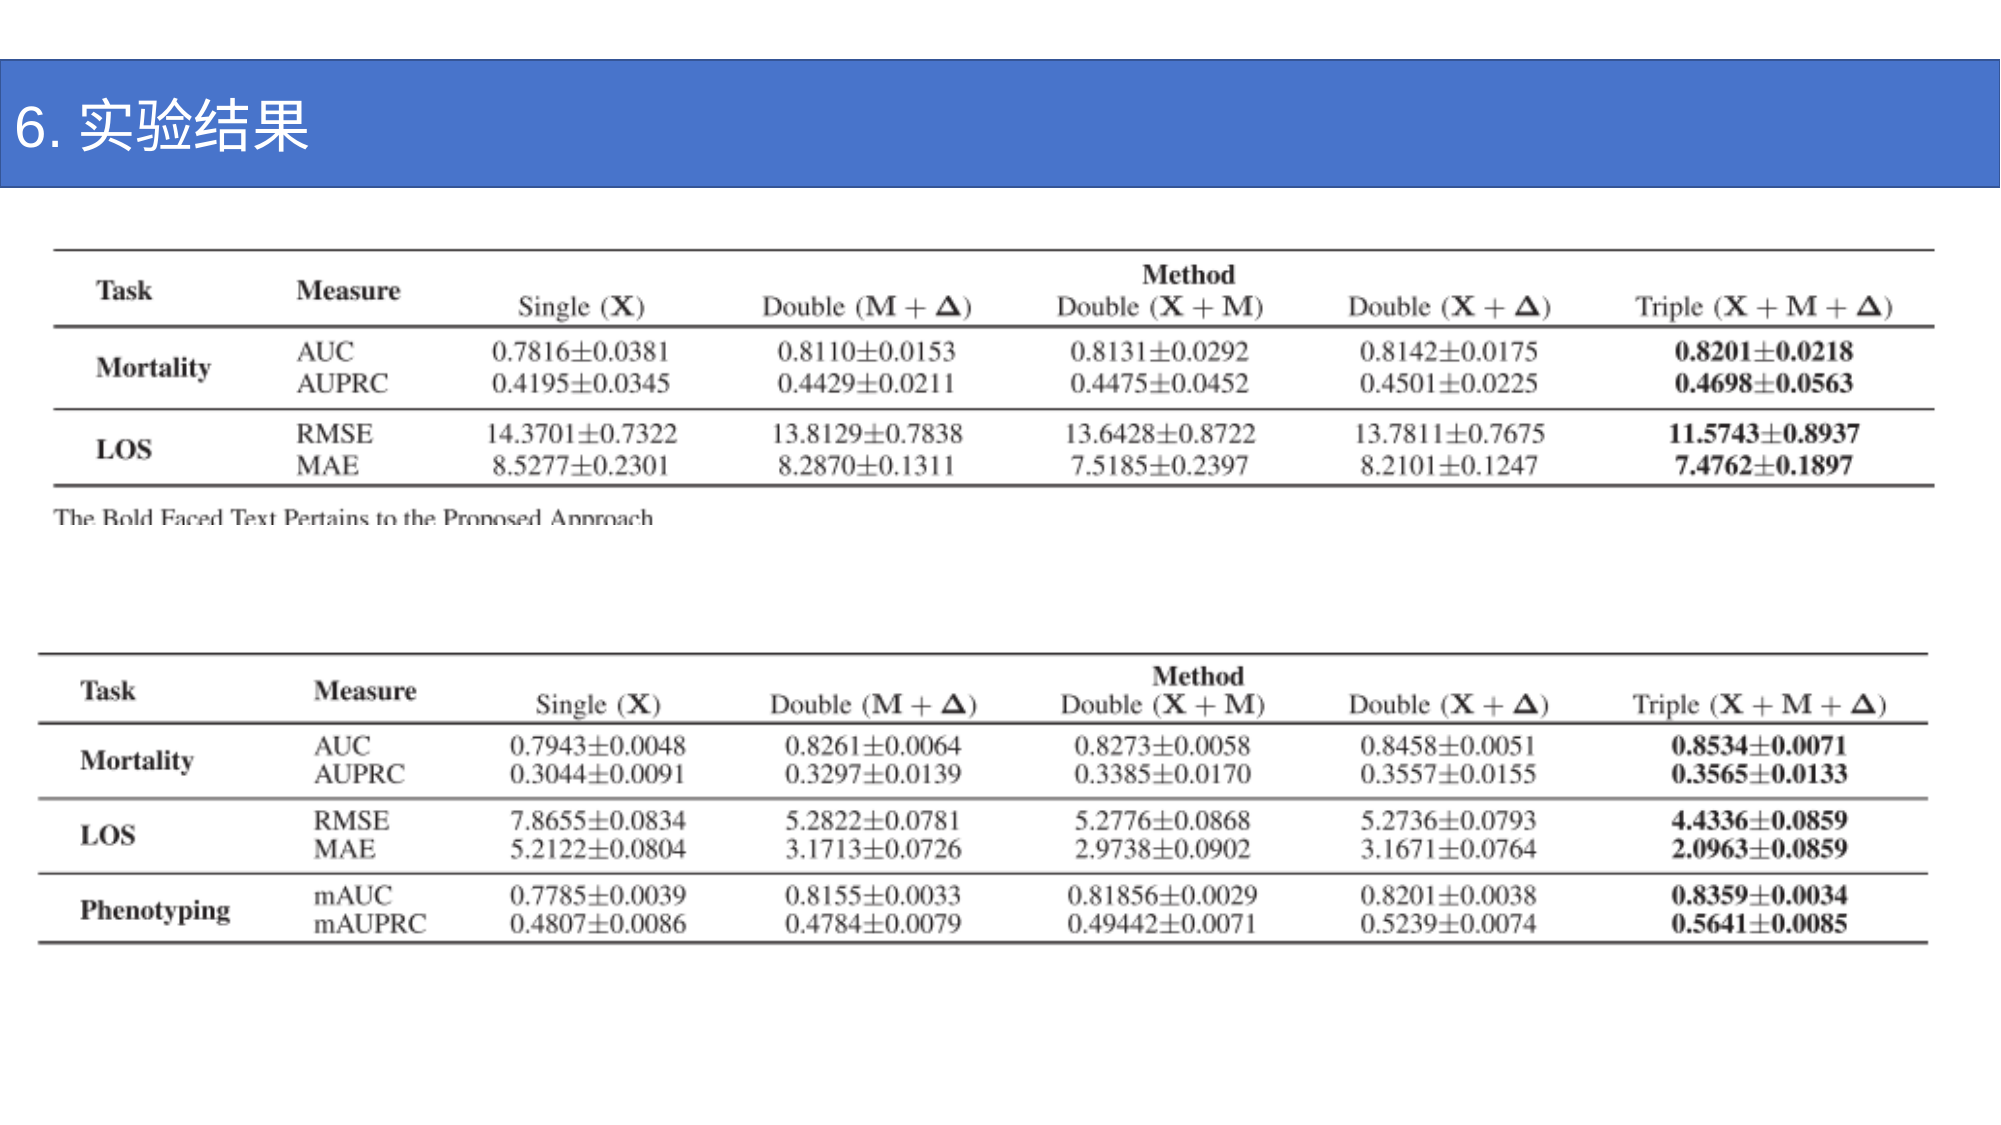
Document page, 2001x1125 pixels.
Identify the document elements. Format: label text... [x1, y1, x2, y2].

picture [14, 623, 1980, 957]
text_box 6.实验结果 [0, 59, 2000, 188]
picture [14, 205, 1994, 525]
